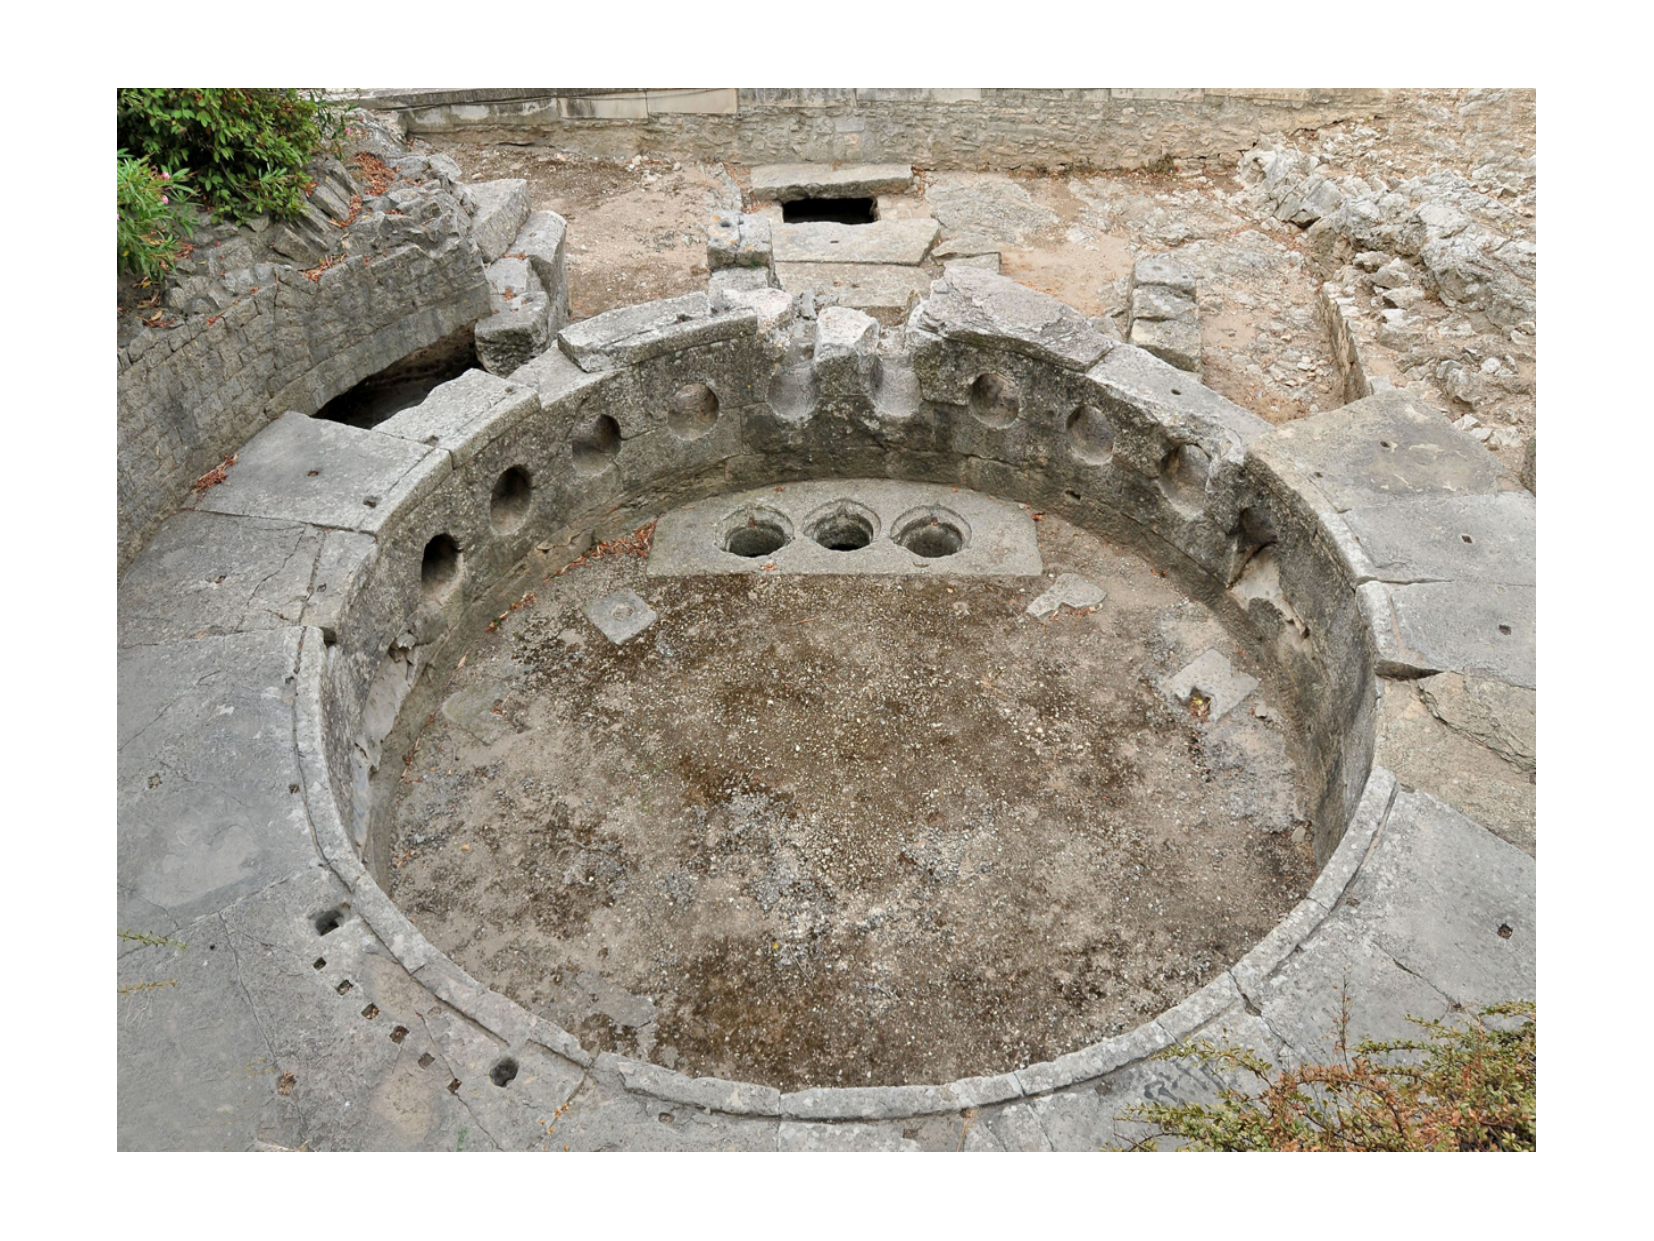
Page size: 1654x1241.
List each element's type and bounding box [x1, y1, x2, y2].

picture [117, 87, 1536, 1152]
